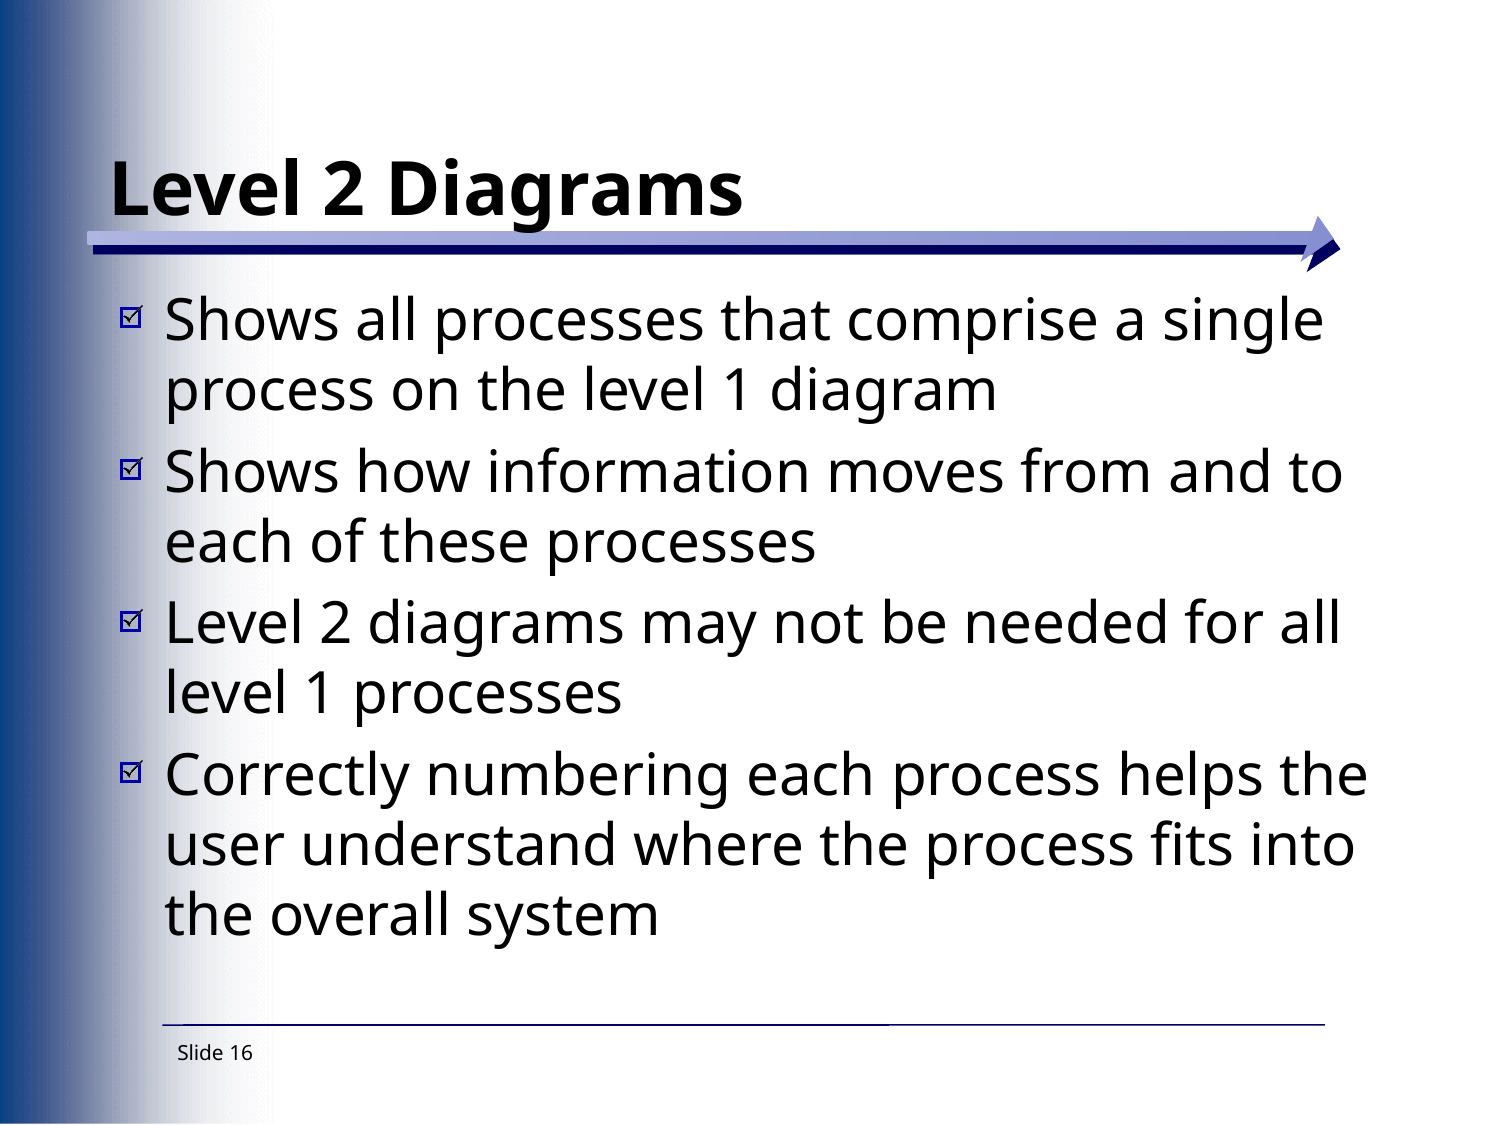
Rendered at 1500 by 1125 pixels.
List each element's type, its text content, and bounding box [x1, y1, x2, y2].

list Shows all processes that comprise a single process on the level 1 diagram Shows how information moves from and to each of these processes Level 2 diagrams may not be needed for all level 1 processes Correctly numbering each process helps the user understand where the process fits into the overall system [93, 274, 1407, 1013]
picture [0, 0, 277, 1125]
picture [108, 598, 154, 644]
title Level 2 Diagrams [93, 49, 1369, 238]
picture [108, 749, 154, 795]
picture [108, 446, 154, 492]
slide_number Slide [162, 1024, 476, 1101]
picture [108, 294, 154, 340]
